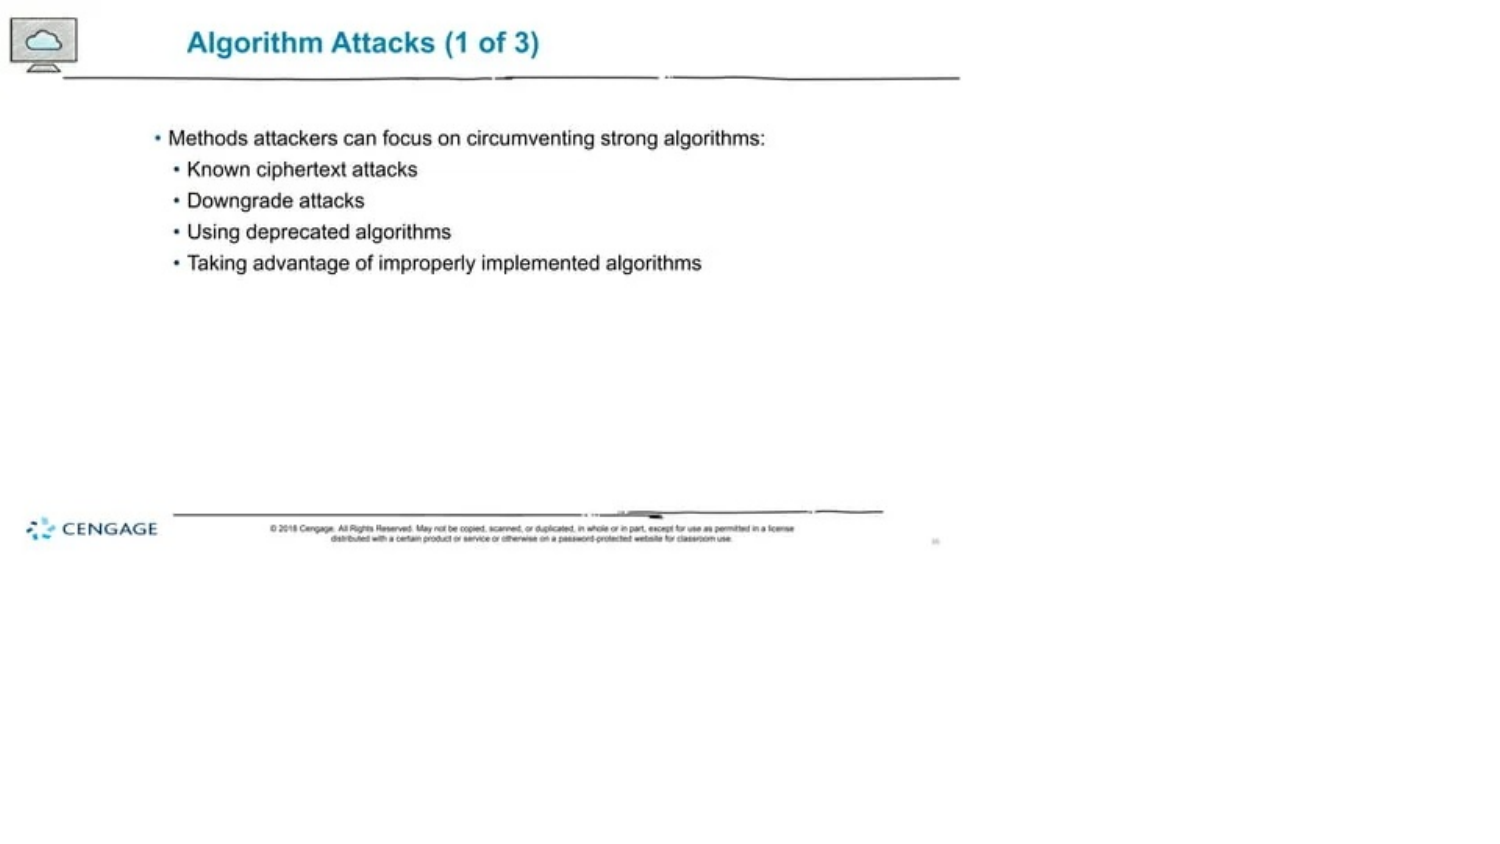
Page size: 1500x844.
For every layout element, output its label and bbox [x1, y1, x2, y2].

picture [0, 0, 997, 562]
